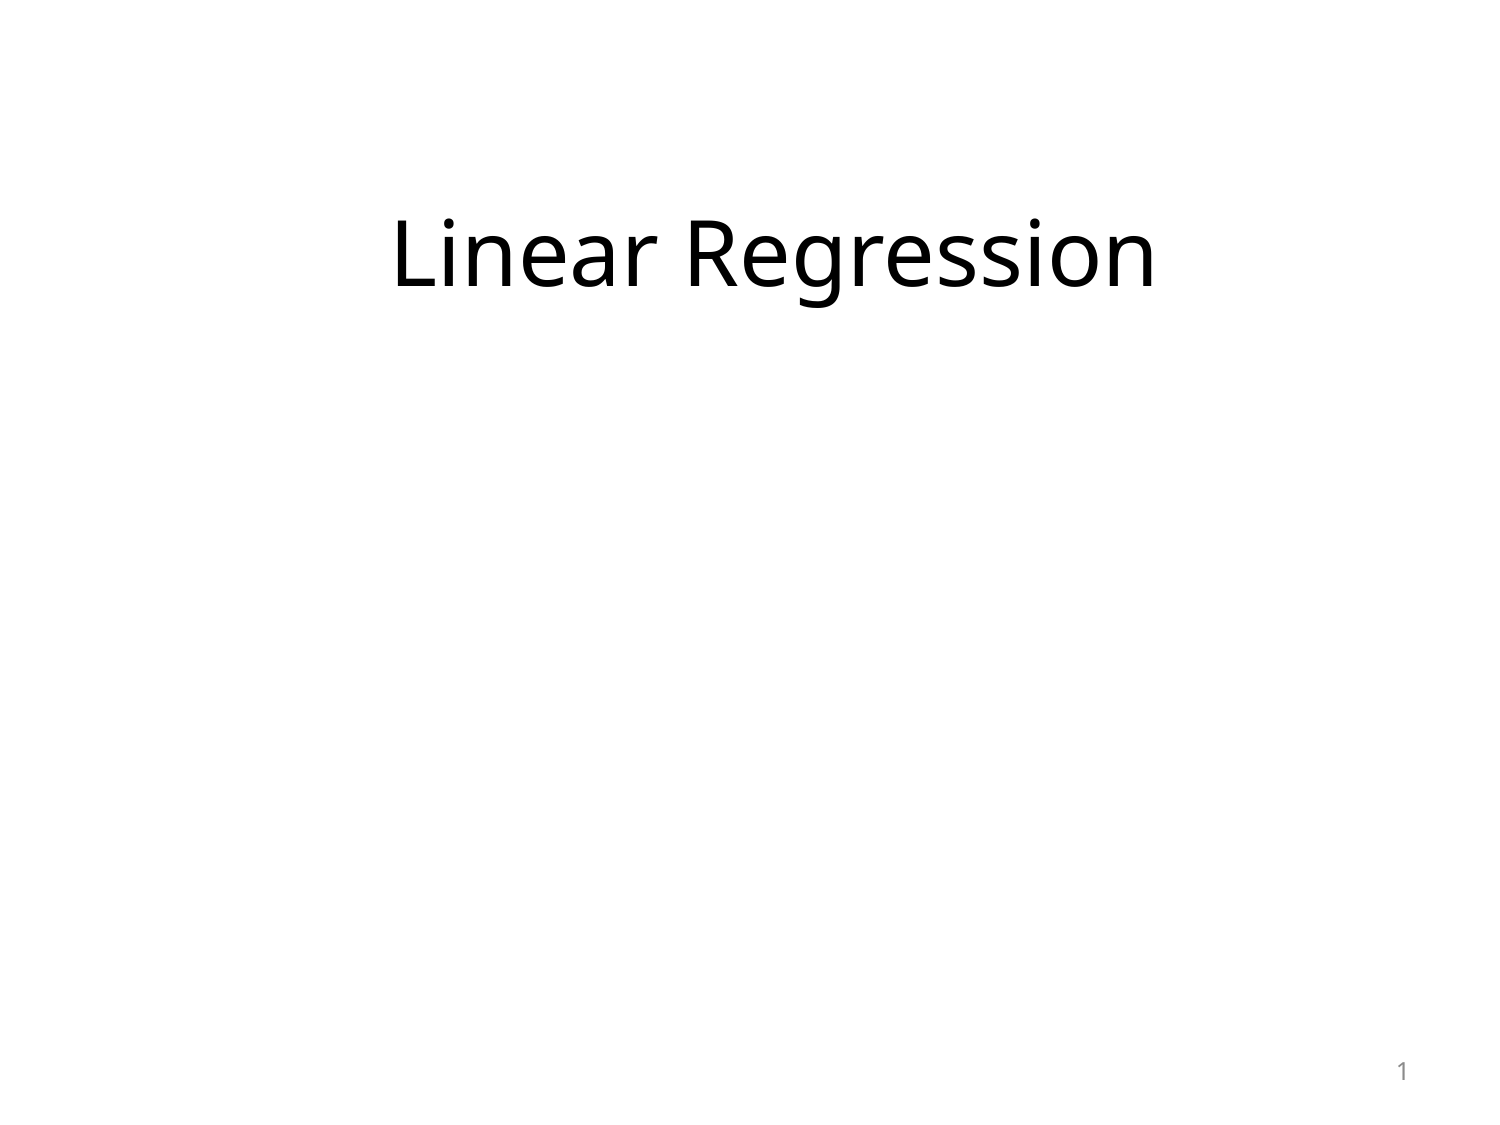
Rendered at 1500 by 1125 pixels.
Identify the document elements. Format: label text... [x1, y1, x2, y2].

title Linear Regression [174, 162, 1376, 338]
slide_number 1 [1074, 1042, 1425, 1103]
